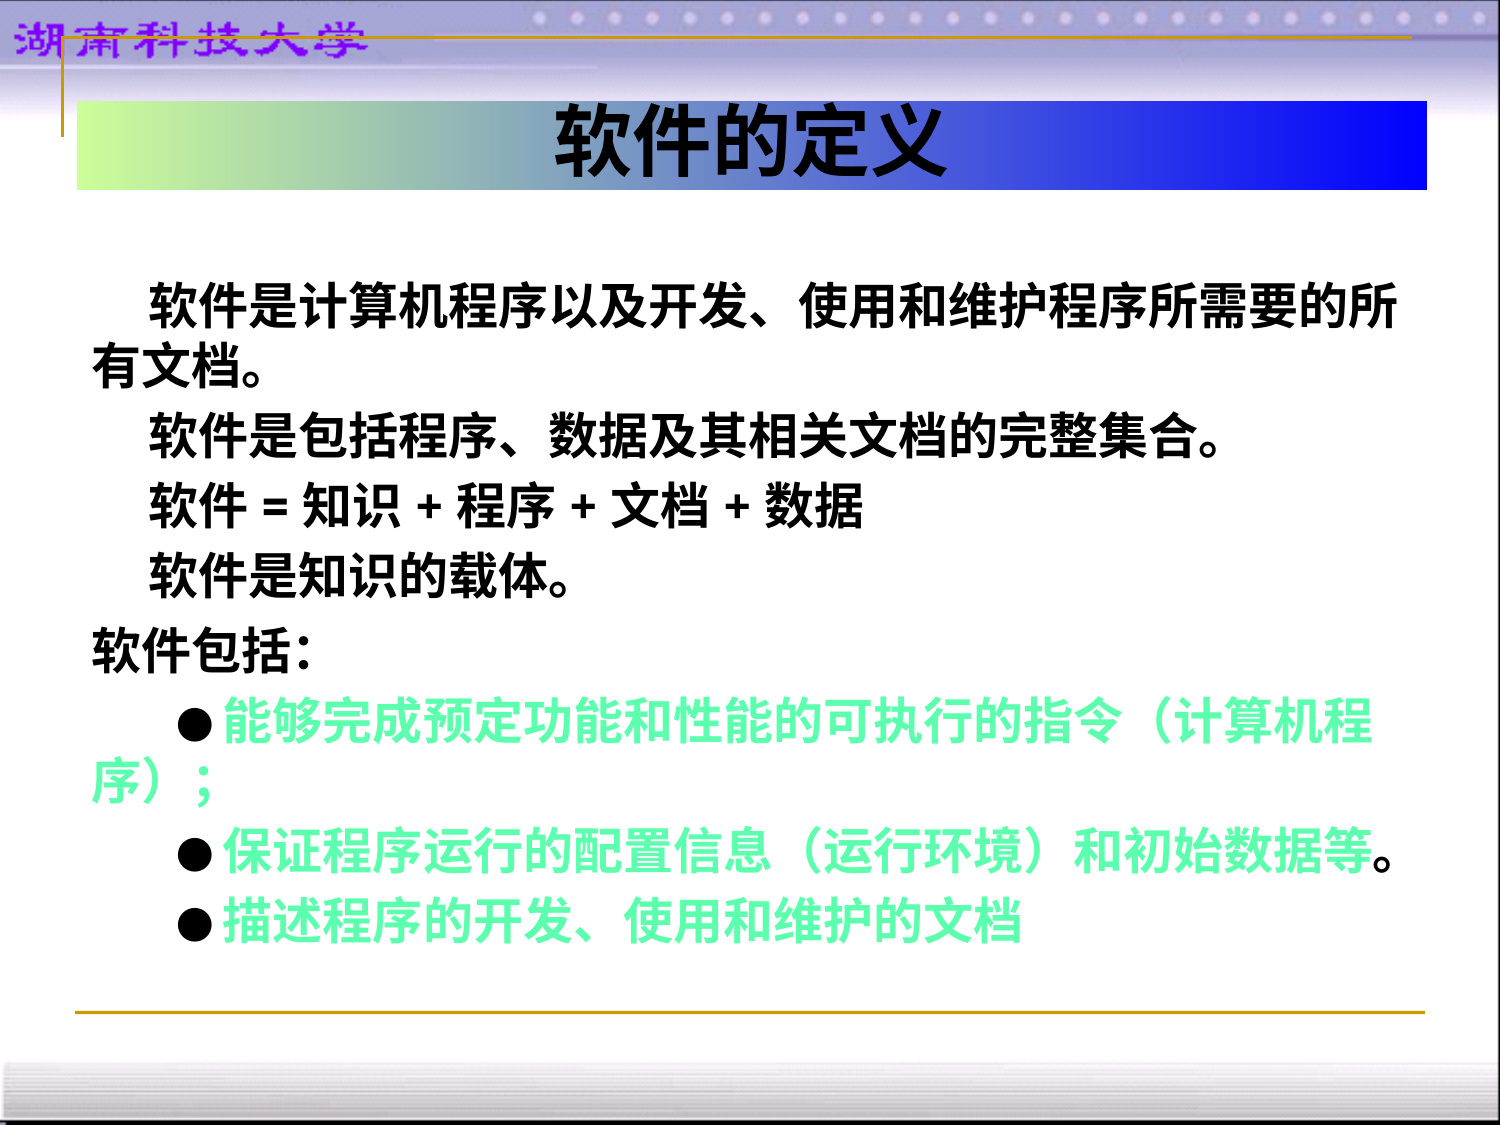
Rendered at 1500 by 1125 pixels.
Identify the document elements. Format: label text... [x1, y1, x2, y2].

title 软件的定义 [76, 101, 1427, 190]
picture [0, 0, 1500, 1125]
text_box 软件是计算机程序以及开发、使用和维护程序所需要的所有文档。 软件是包括程序、数据及其相关文档的完整集合。 软件=知识+程序+文档+数据 软件是知识的载体。 软件包括： ●能够完成预定功能和性能的可执行的指令（计算机程序）； ●保证程序运行的配置信息（运行环境）和初始数据等。 ●描述程序的开发、使用和维护的文档 [76, 267, 1459, 957]
